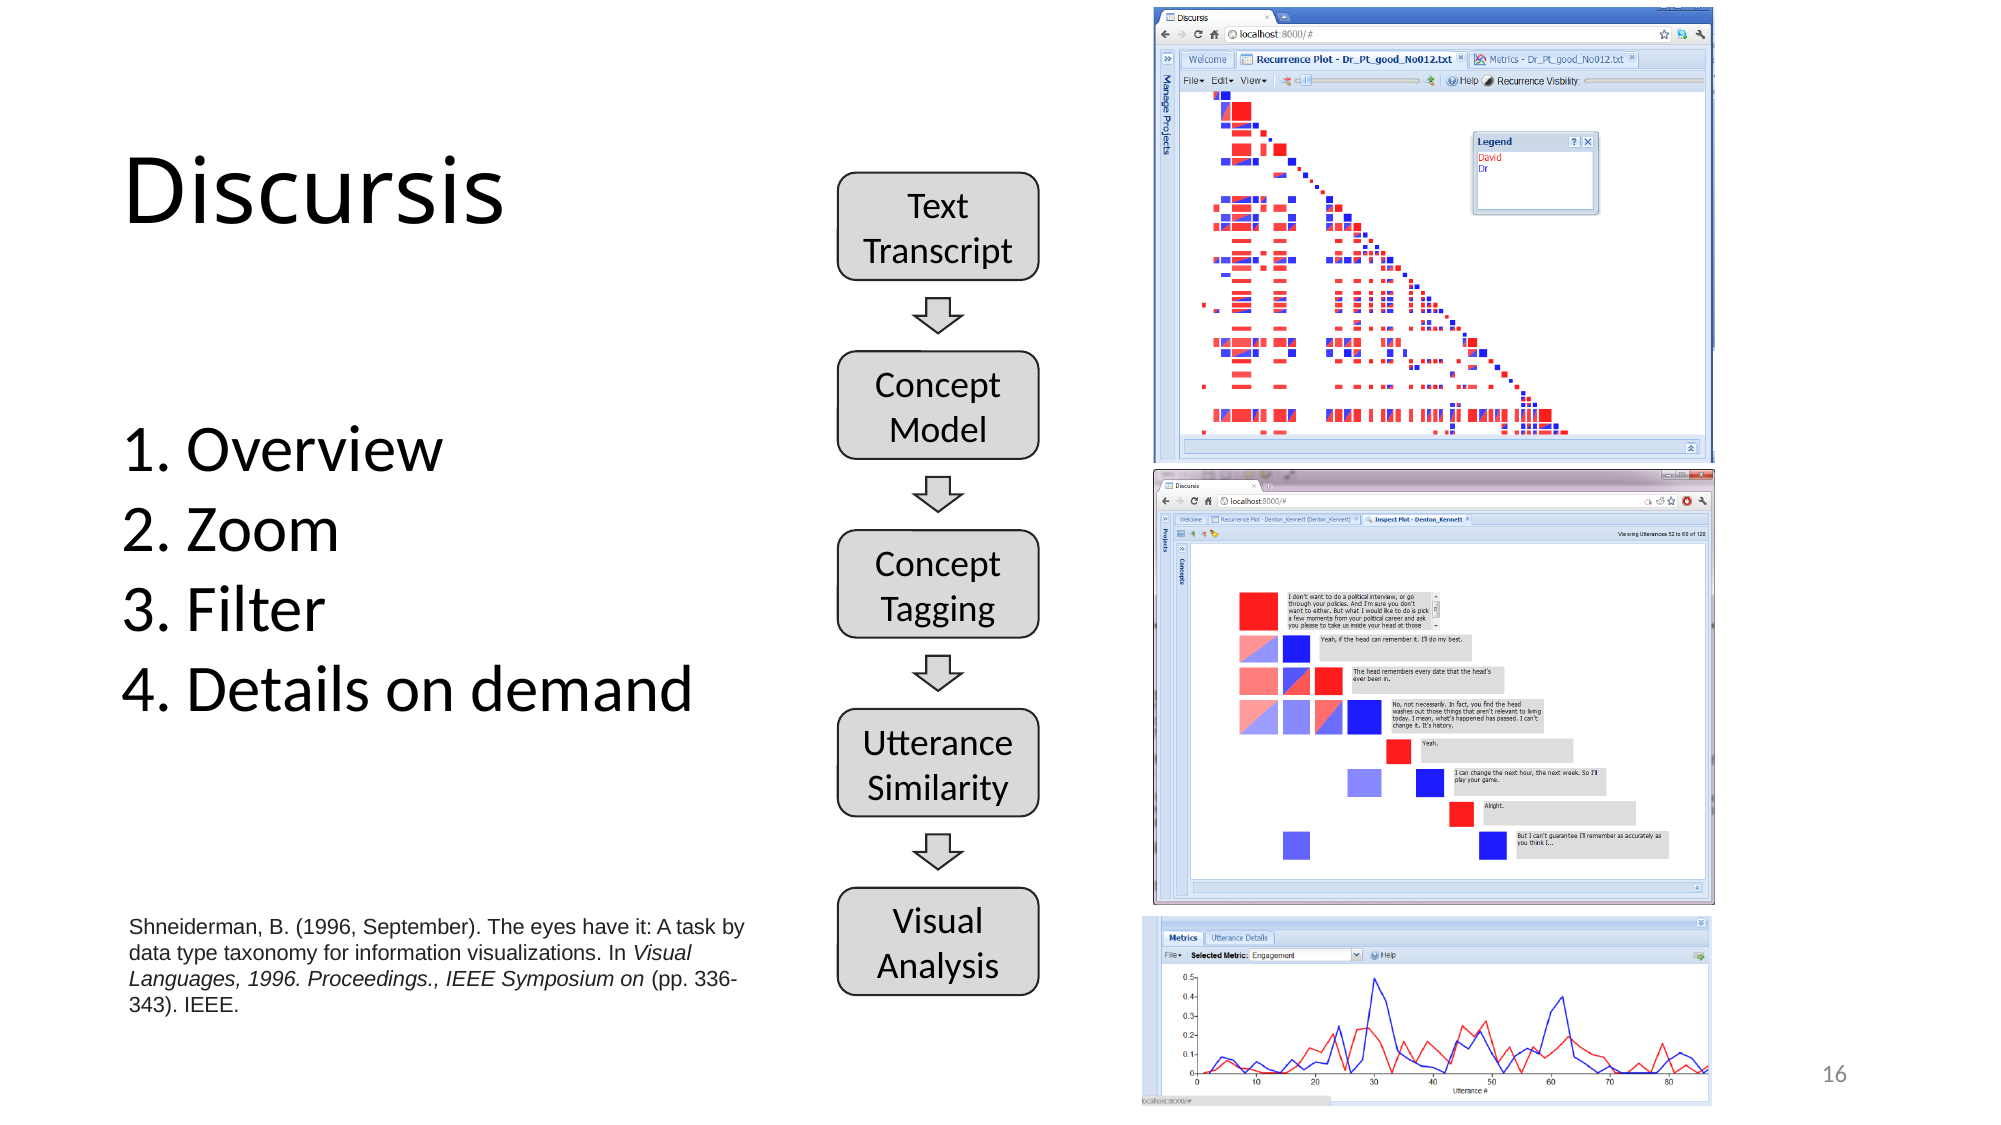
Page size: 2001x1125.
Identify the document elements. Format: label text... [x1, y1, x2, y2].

text_box 1. Overview 2. Zoom 3. Filter 4. Details on demand [106, 397, 837, 732]
picture [1153, 7, 1715, 463]
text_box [837, 172, 1039, 995]
picture [1153, 469, 1715, 905]
title Discursis [106, 37, 863, 352]
slide_number 16 [1713, 1042, 1863, 1103]
text_box Shneiderman, B. (1996, September). The eyes have it: A task by data type taxonomy for information visualizations. In Visual Languages, 1996. Proceedings., IEEE Symposium on (pp. 336-343). IEEE. [114, 905, 795, 1025]
picture [1141, 916, 1713, 1106]
